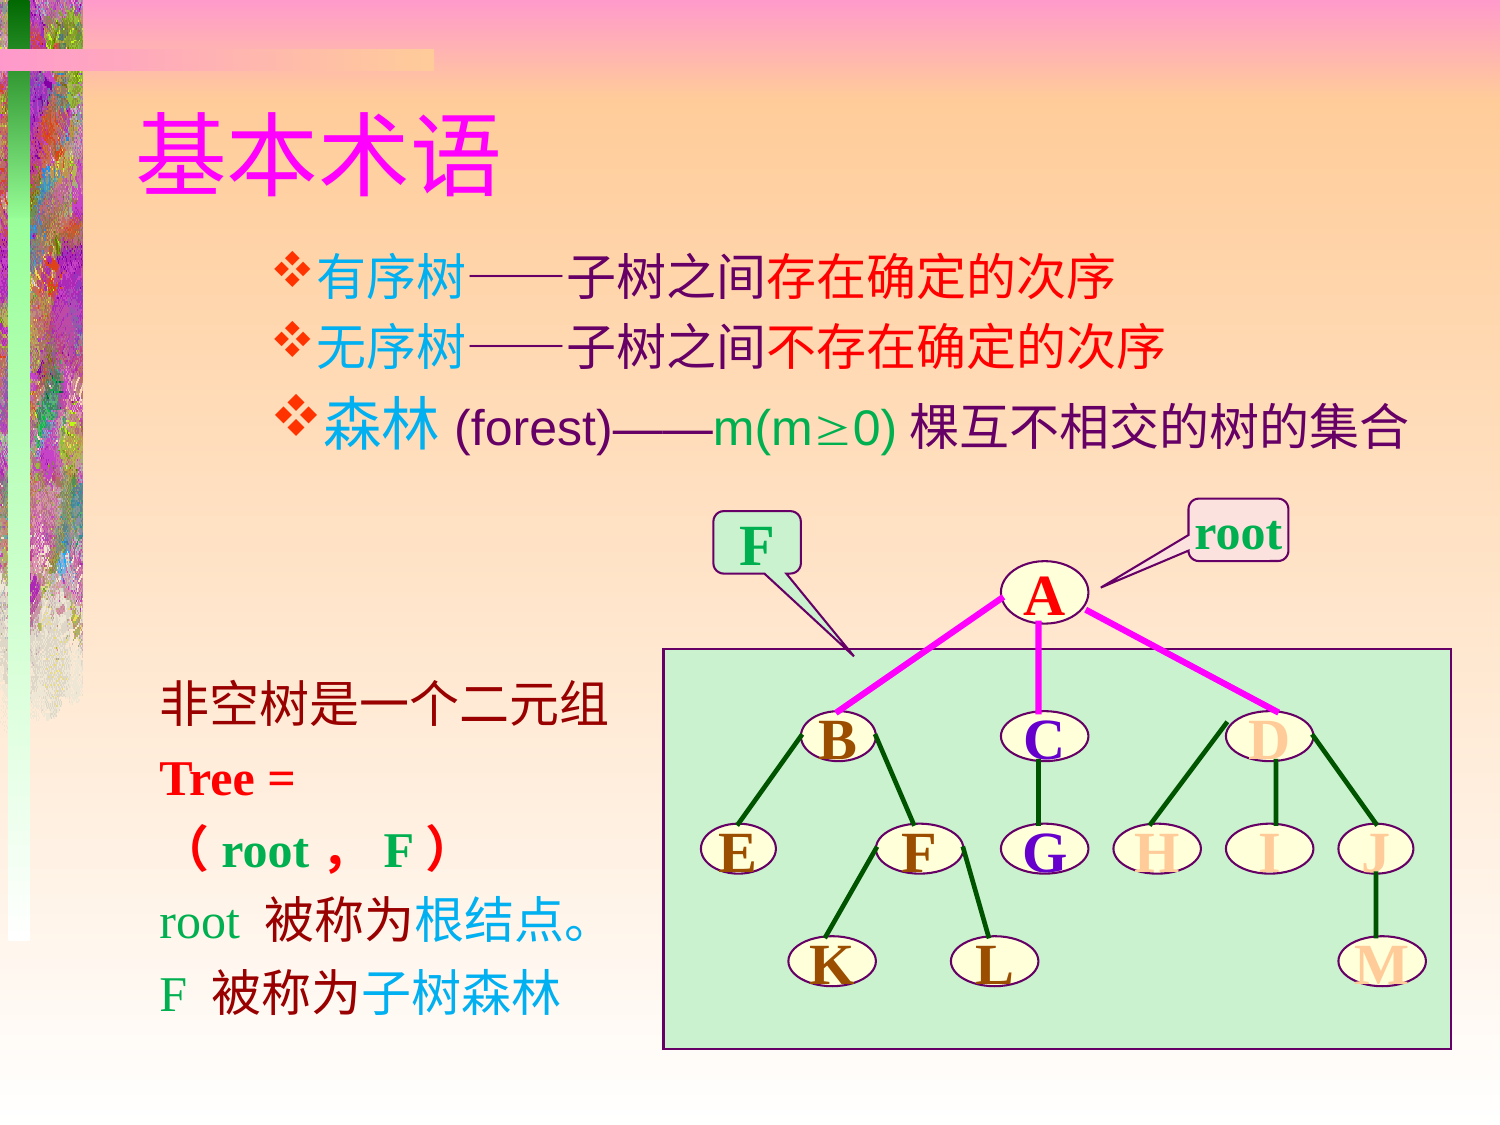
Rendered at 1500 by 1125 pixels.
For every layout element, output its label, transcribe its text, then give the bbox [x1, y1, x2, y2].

text_box A [1000, 561, 1089, 624]
text_box root [1100, 498, 1289, 588]
picture [0, 71, 9, 821]
text_box M [1338, 936, 1426, 987]
text_box 非空树是一个二元组 Tree = （root，F） root 被称为根结点。 F 被称为子树森林 [144, 653, 651, 1029]
text_box J [1338, 823, 1414, 874]
picture [29, 0, 83, 50]
text_box D [1225, 711, 1314, 762]
text_box G [1000, 823, 1089, 874]
text_box B [800, 711, 876, 762]
picture [0, 0, 9, 50]
text_box [663, 648, 1451, 1049]
text_box H [1113, 823, 1201, 874]
picture [29, 71, 83, 821]
text_box L [950, 936, 1039, 987]
text_box K [788, 936, 876, 987]
text_box E [700, 823, 776, 874]
text_box I [1225, 823, 1314, 874]
text_box F [713, 511, 854, 657]
text_box F [875, 823, 964, 874]
title 基本术语 [120, 85, 1396, 222]
text_box C [1000, 711, 1089, 762]
list 有序树——子树之间存在确定的次序 无序树——子树之间不存在确定的次序 森林(forest)——m(m0)棵互不相交的树的集合 [105, 238, 1500, 509]
